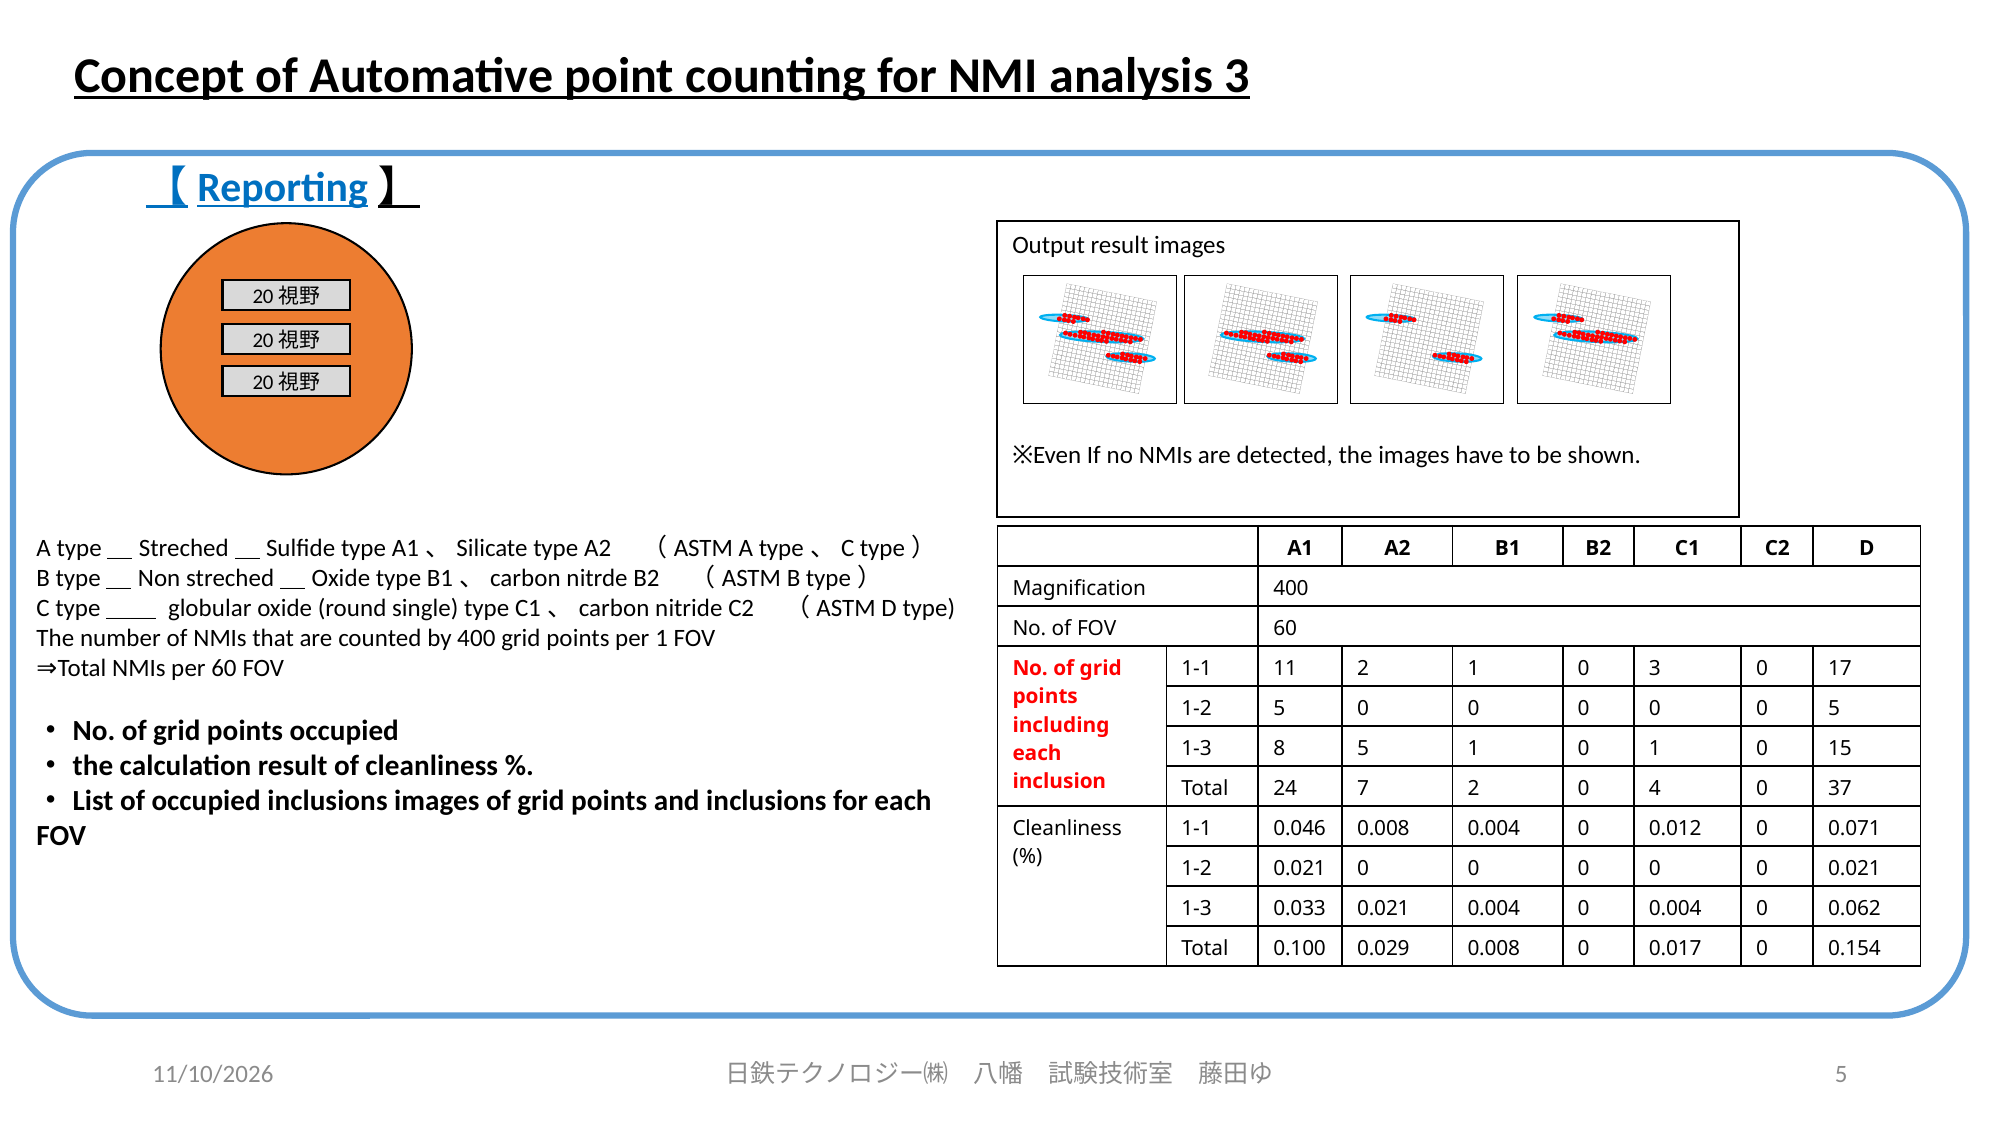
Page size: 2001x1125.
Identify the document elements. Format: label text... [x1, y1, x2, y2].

picture [1550, 291, 1643, 386]
picture [1382, 291, 1475, 386]
footer 日鉄テクノロジー㈱ 八幡 試験技術室 藤田ゆ [662, 1042, 1338, 1103]
slide_number 5 [1412, 1042, 1863, 1103]
text_box [11, 151, 1968, 1017]
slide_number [137, 1042, 588, 1103]
picture [1056, 291, 1149, 386]
text_box Concept of Automative point counting for NMI analysis 3 [59, 34, 1266, 110]
picture [1217, 291, 1310, 386]
